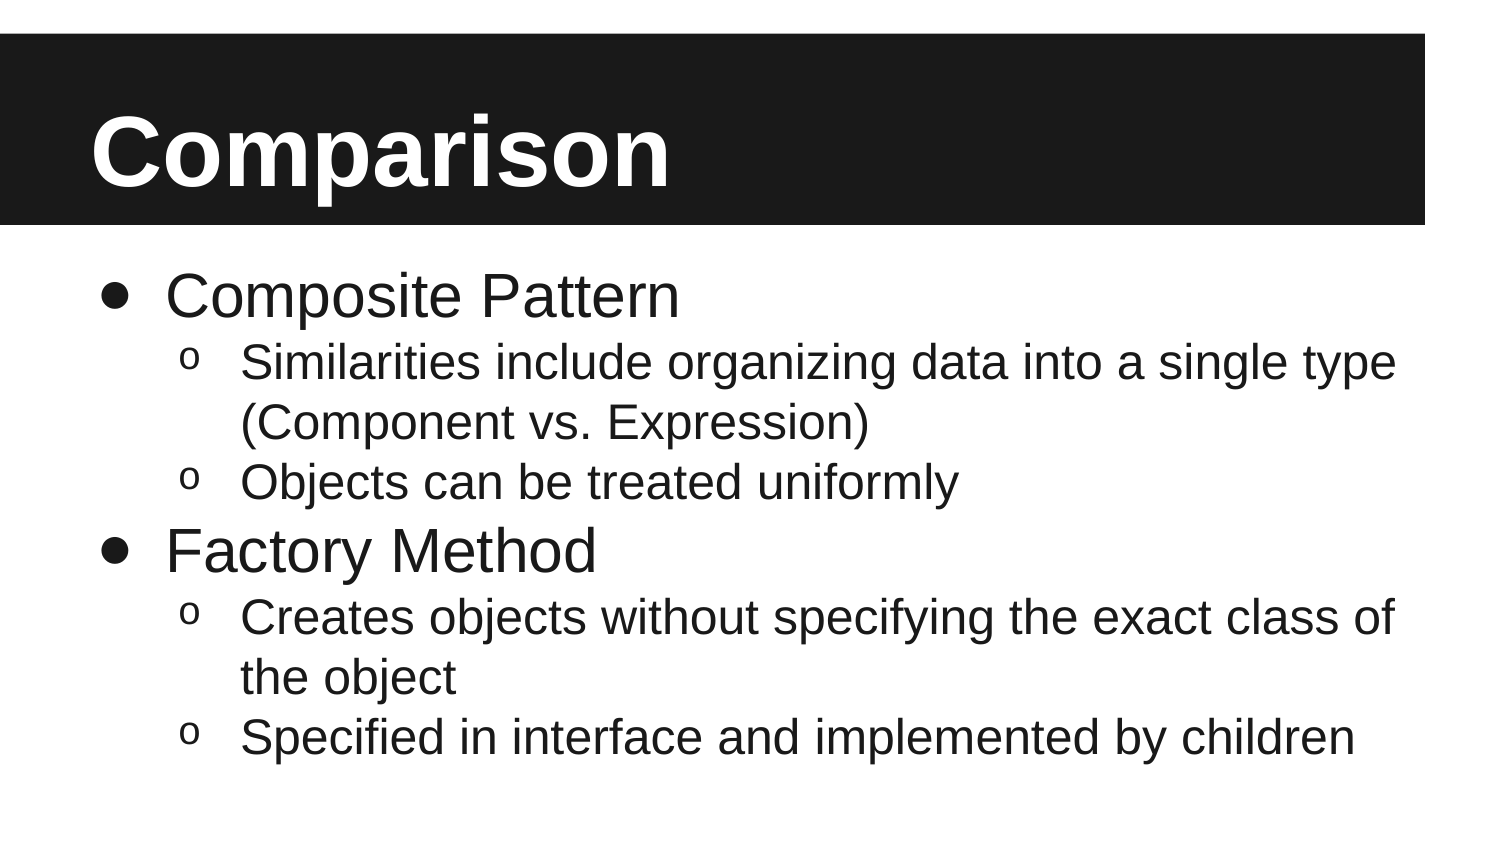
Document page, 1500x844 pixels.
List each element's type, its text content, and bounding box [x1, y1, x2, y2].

list Composite Pattern Similarities include organizing data into a single type (Component vs. Expression) Objects can be treated uniformly Factory Method Creates objects without specifying the exact class of the object Specified in interface and implemented by children [75, 239, 1425, 808]
title Comparison [75, 33, 1425, 221]
